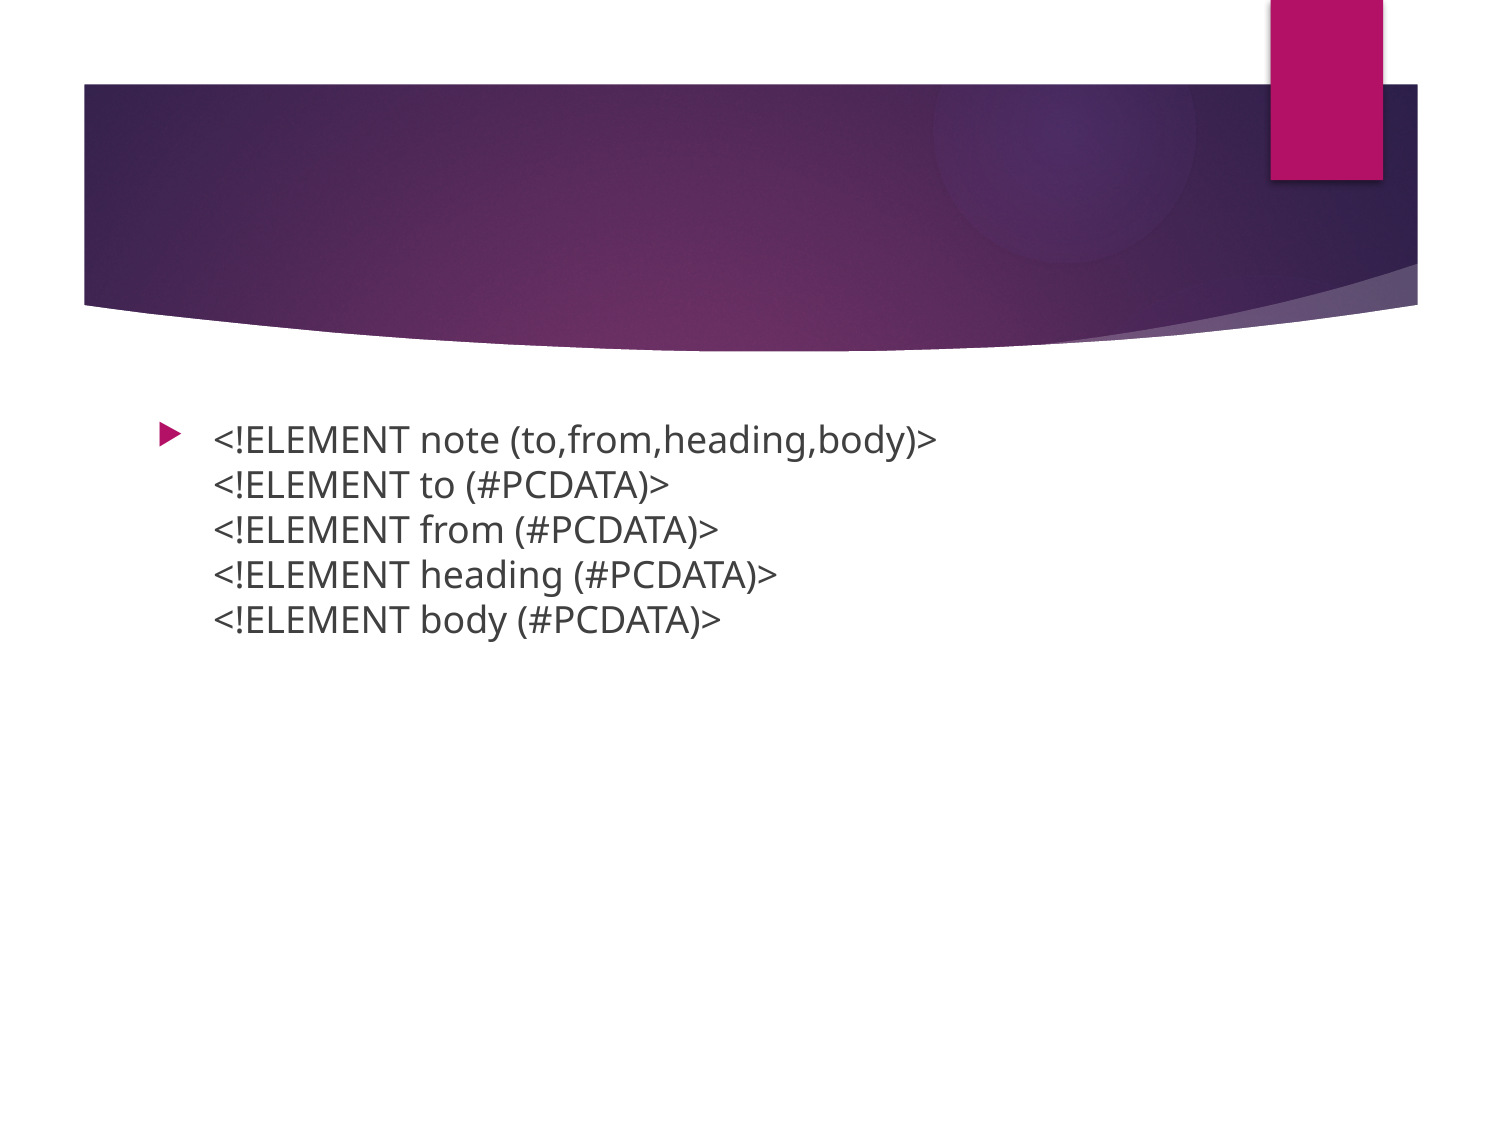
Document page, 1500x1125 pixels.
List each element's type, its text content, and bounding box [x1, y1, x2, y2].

list <!ELEMENT note (to,from,heading,body)> <!ELEMENT to (#PCDATA)> <!ELEMENT from (#PCDATA)> <!ELEMENT heading (#PCDATA)> <!ELEMENT body (#PCDATA)> [141, 408, 1183, 988]
